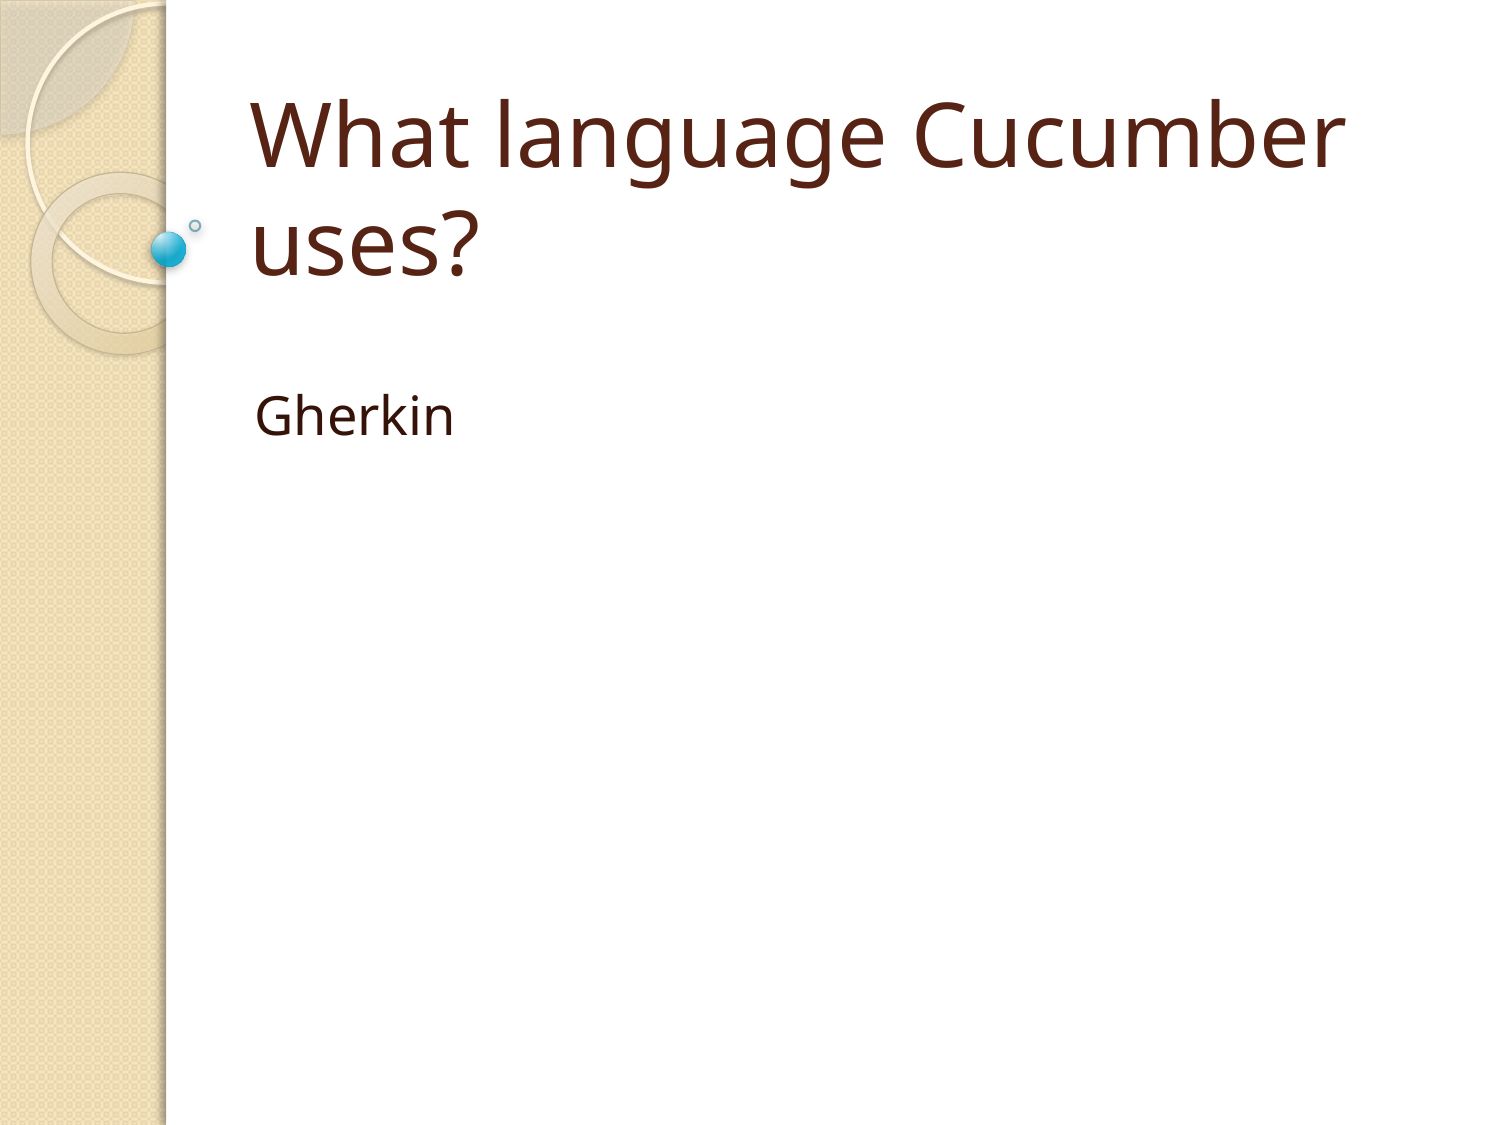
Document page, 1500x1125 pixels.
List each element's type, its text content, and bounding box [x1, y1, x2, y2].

subtitle Gherkin [234, 303, 1450, 591]
title What language Cucumber uses? [234, 59, 1450, 301]
